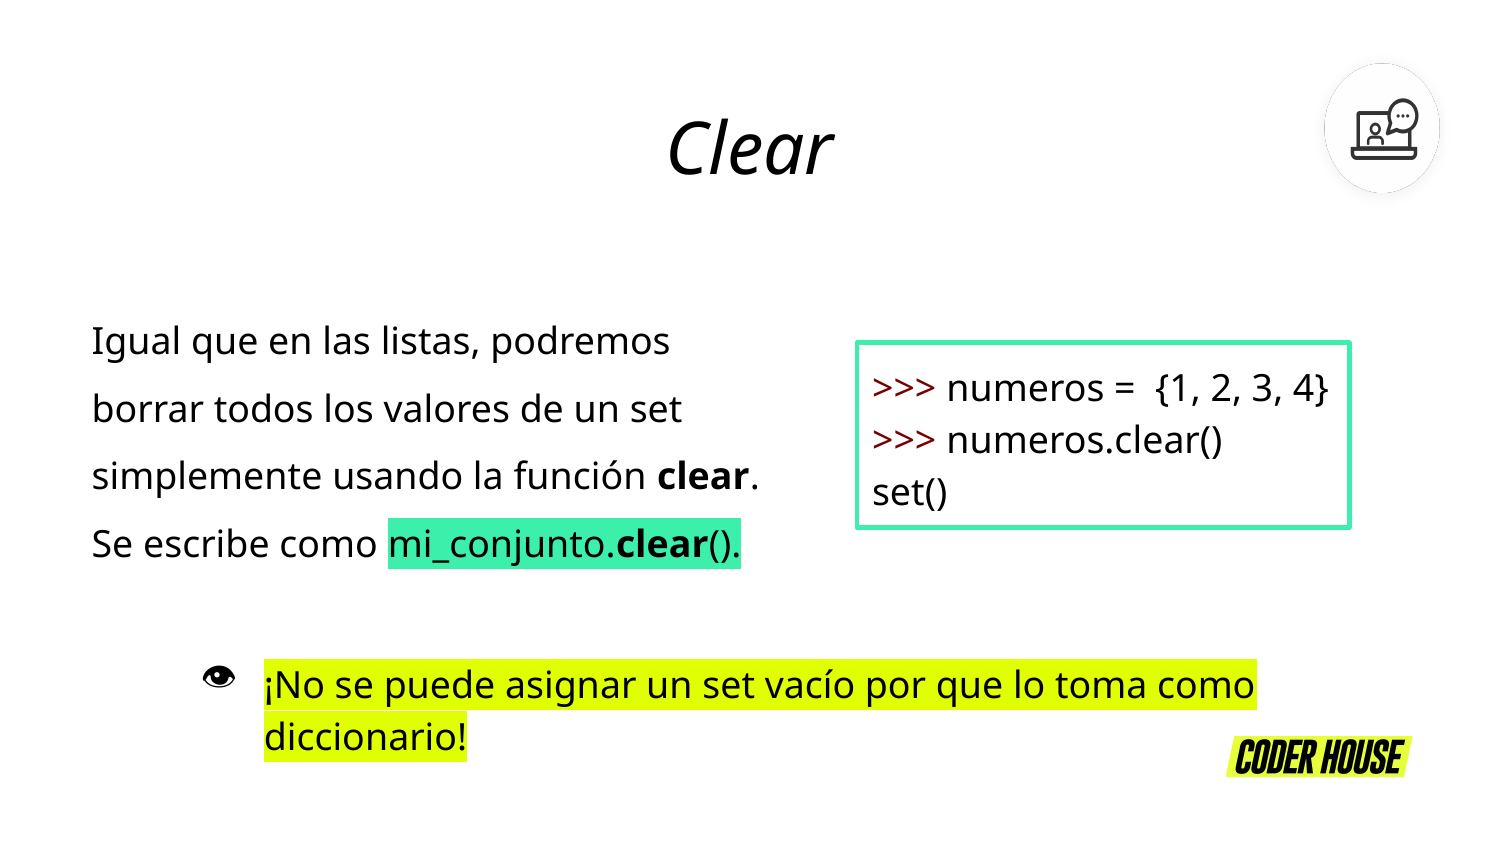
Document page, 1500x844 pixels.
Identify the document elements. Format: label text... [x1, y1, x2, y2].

text_box 👁‍🗨 [186, 639, 290, 755]
text_box Igual que en las listas, podremos borrar todos los valores de un set simplemente usando la función clear. Se escribe como mi_conjunto.clear(). [76, 279, 790, 580]
picture [1221, 728, 1417, 784]
text_box ¡No se puede asignar un set vacío por que lo toma como diccionario! [248, 599, 1438, 713]
picture [1309, 47, 1455, 209]
text_box >>> numeros = {1, 2, 3, 4} >>> numeros.clear() set() [857, 342, 1350, 528]
text_box Clear [173, 64, 1326, 227]
